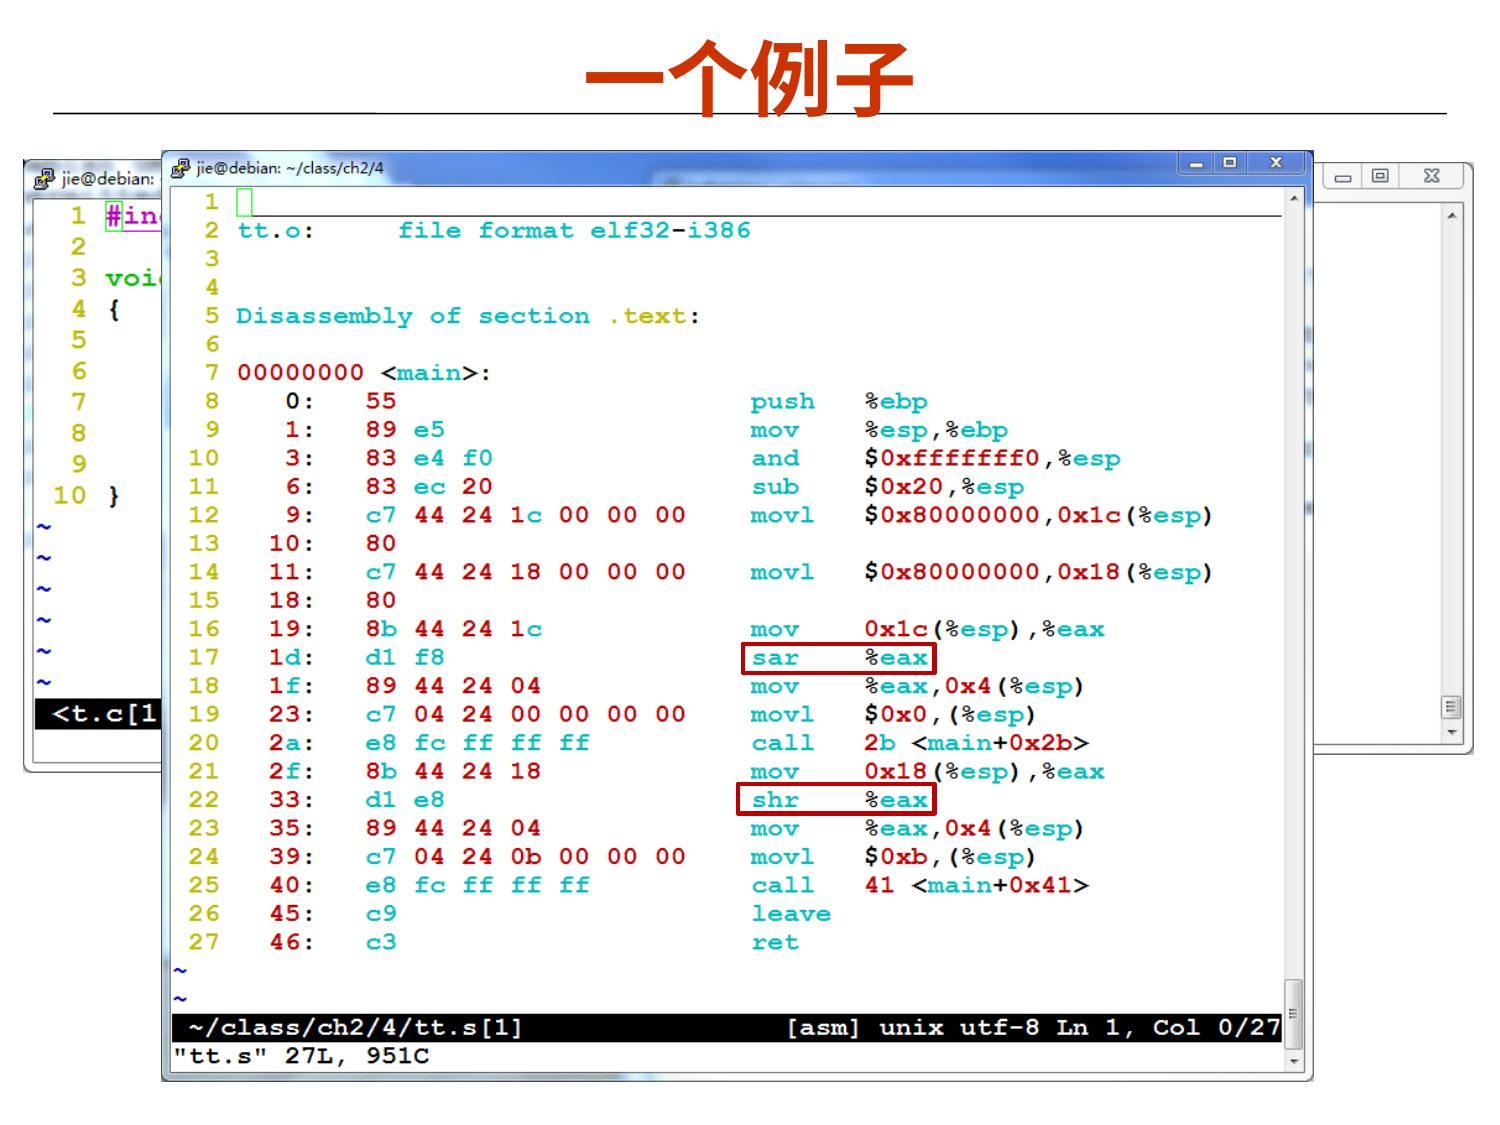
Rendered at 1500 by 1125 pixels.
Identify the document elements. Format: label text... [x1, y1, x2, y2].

picture [23, 150, 1474, 1082]
title 一个例子 [74, 30, 1426, 124]
